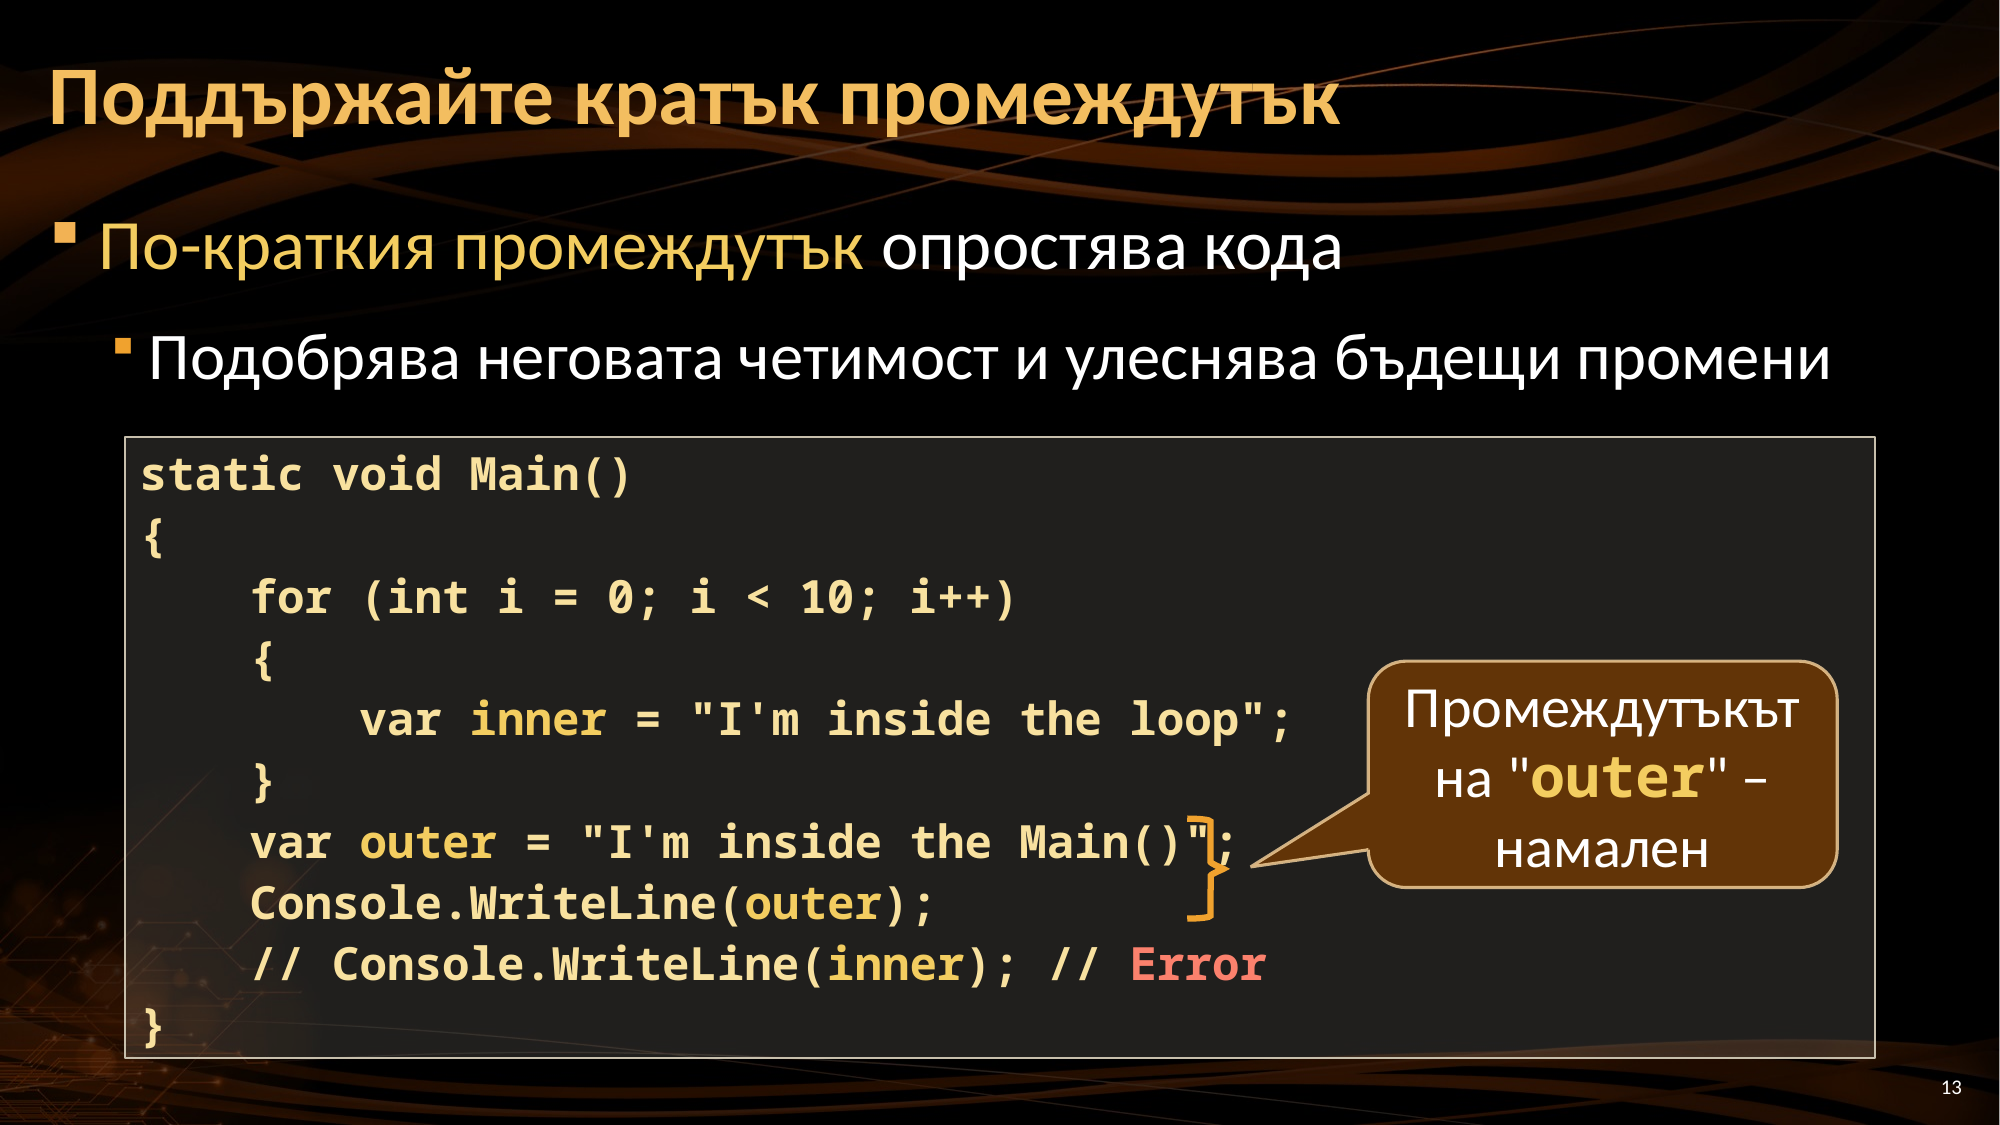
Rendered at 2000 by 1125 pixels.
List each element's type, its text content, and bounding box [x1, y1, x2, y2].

text_box Промеждутъкът на "outer" – намален [1250, 660, 1839, 889]
slide_number 13 [1897, 1070, 1968, 1103]
title Поддържайте кратък промеждутък [30, 6, 1968, 189]
list По-краткия промеждутък опростява кода Подобрява неговата четимост и улеснява бъдещи промени [31, 189, 1968, 1103]
picture [0, 0, 2000, 1125]
text_box [1187, 818, 1238, 920]
